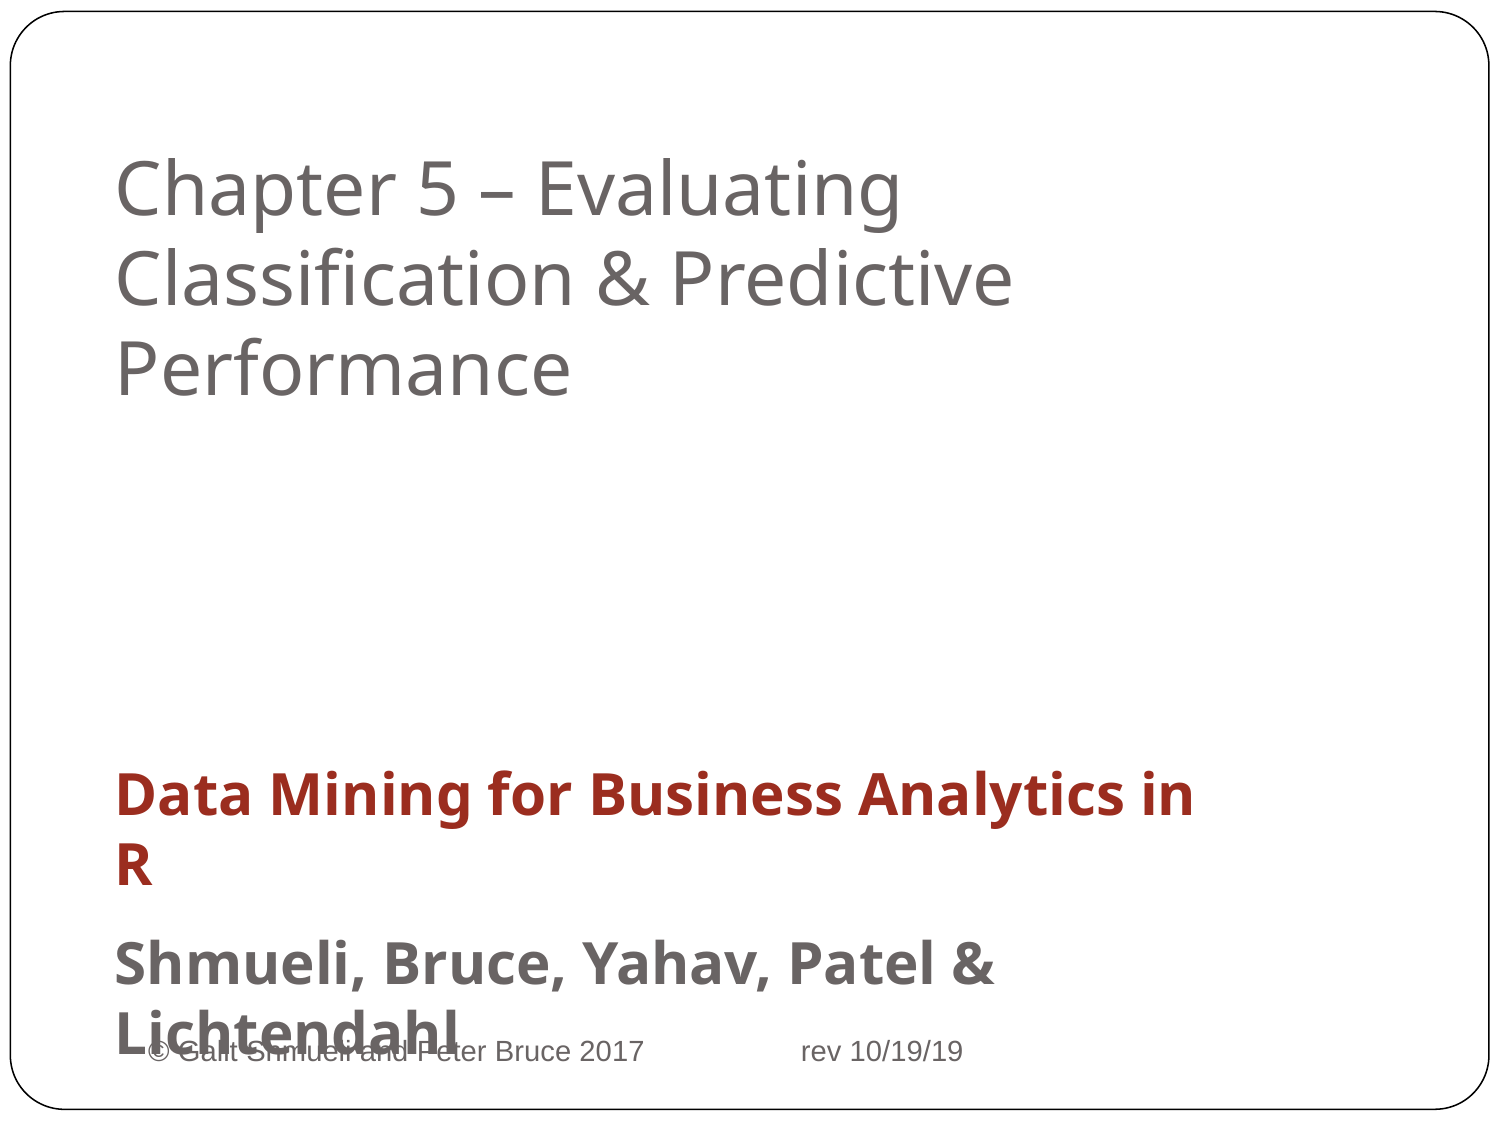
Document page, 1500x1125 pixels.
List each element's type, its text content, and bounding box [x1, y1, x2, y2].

text_box Data Mining for Business Analytics in R Shmueli, Bruce, Yahav, Patel & Lichtendahl [99, 749, 1250, 942]
footer © Galit Shmueli and Peter Bruce 2017 rev 10/19/19 [133, 1012, 1367, 1088]
title Chapter 5 – Evaluating Classification & Predictive Performance [99, 237, 1375, 425]
